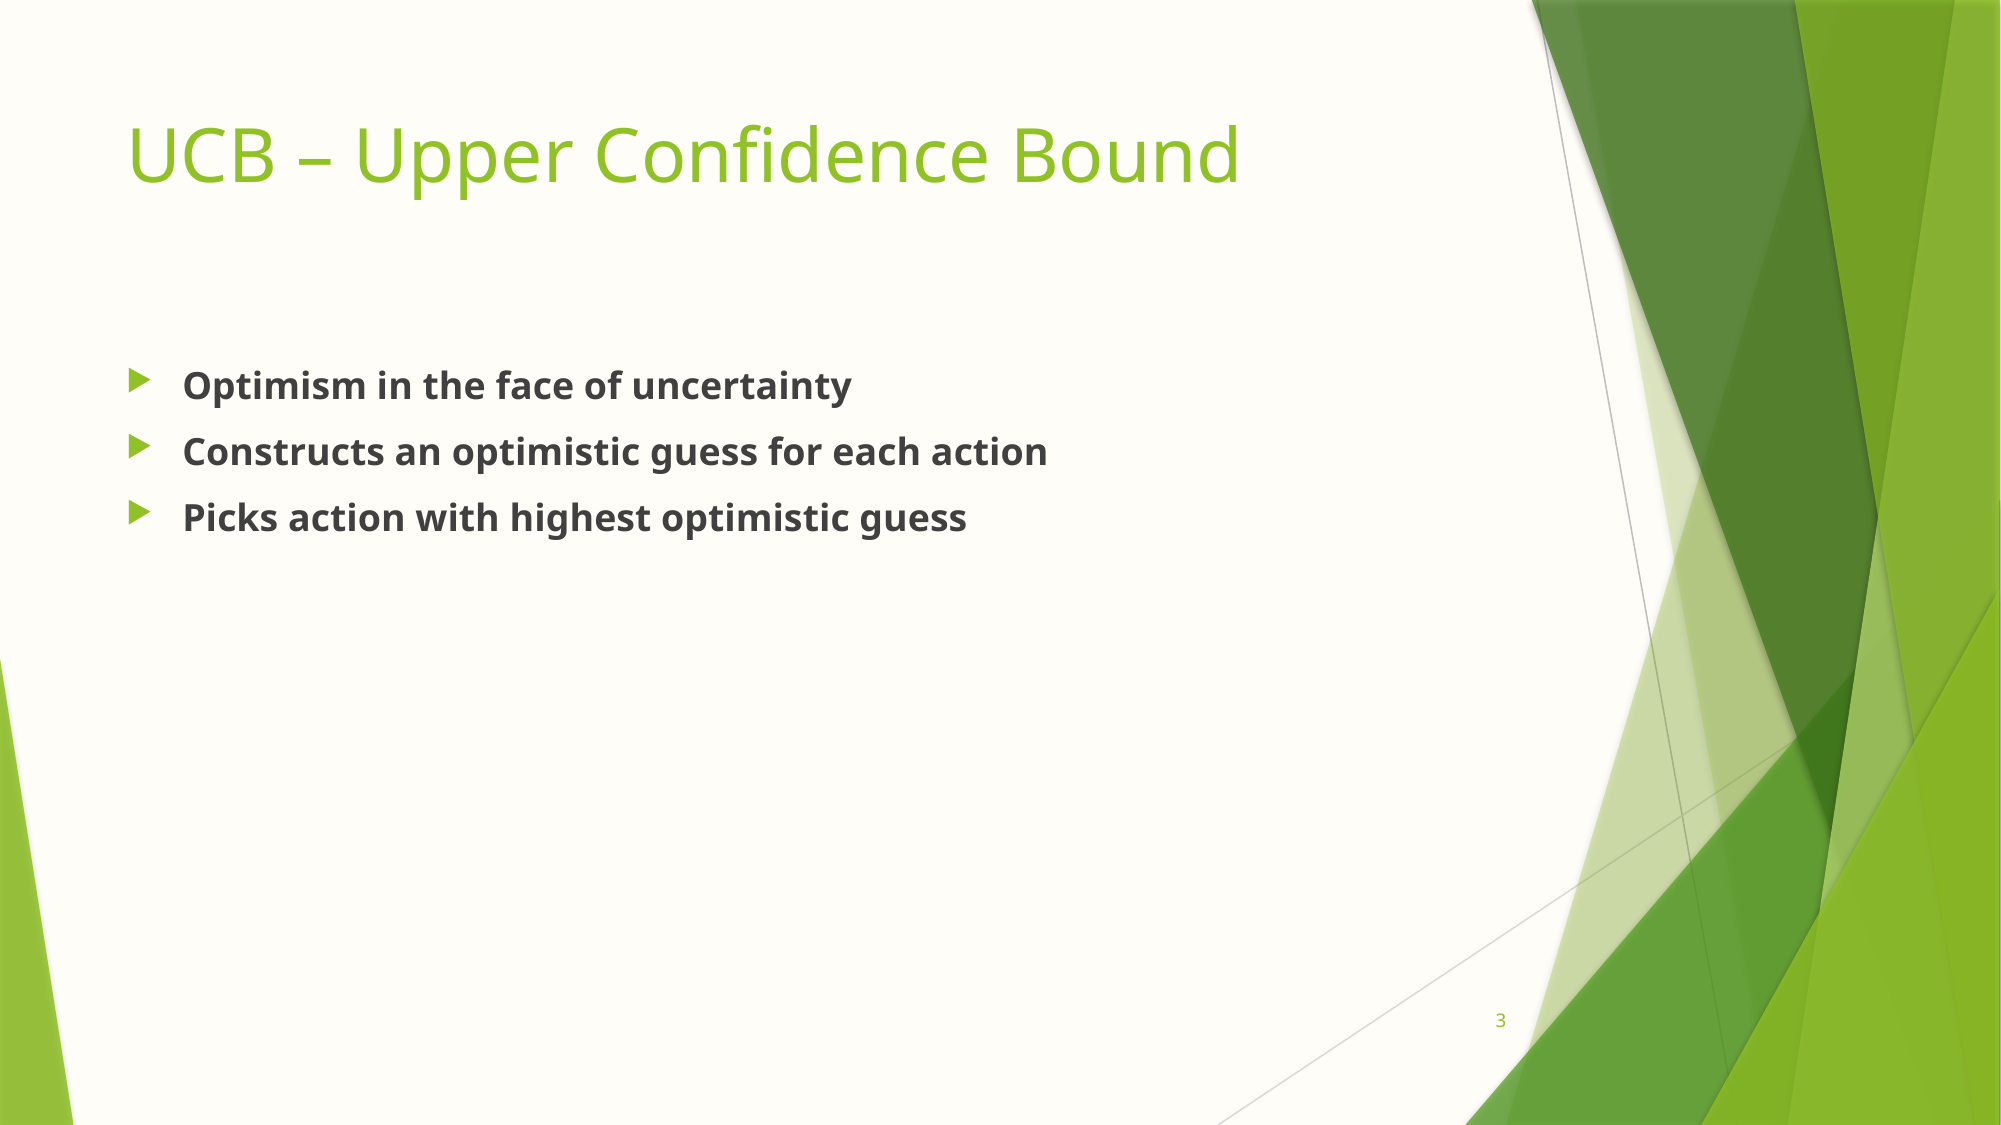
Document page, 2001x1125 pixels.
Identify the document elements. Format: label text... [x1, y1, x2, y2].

title UCB – Upper Confidence Bound [111, 99, 1522, 317]
list Optimism in the face of uncertainty Constructs an optimistic guess for each action Picks action with highest optimistic guess [111, 354, 1522, 992]
slide_number 3 [1409, 991, 1522, 1051]
